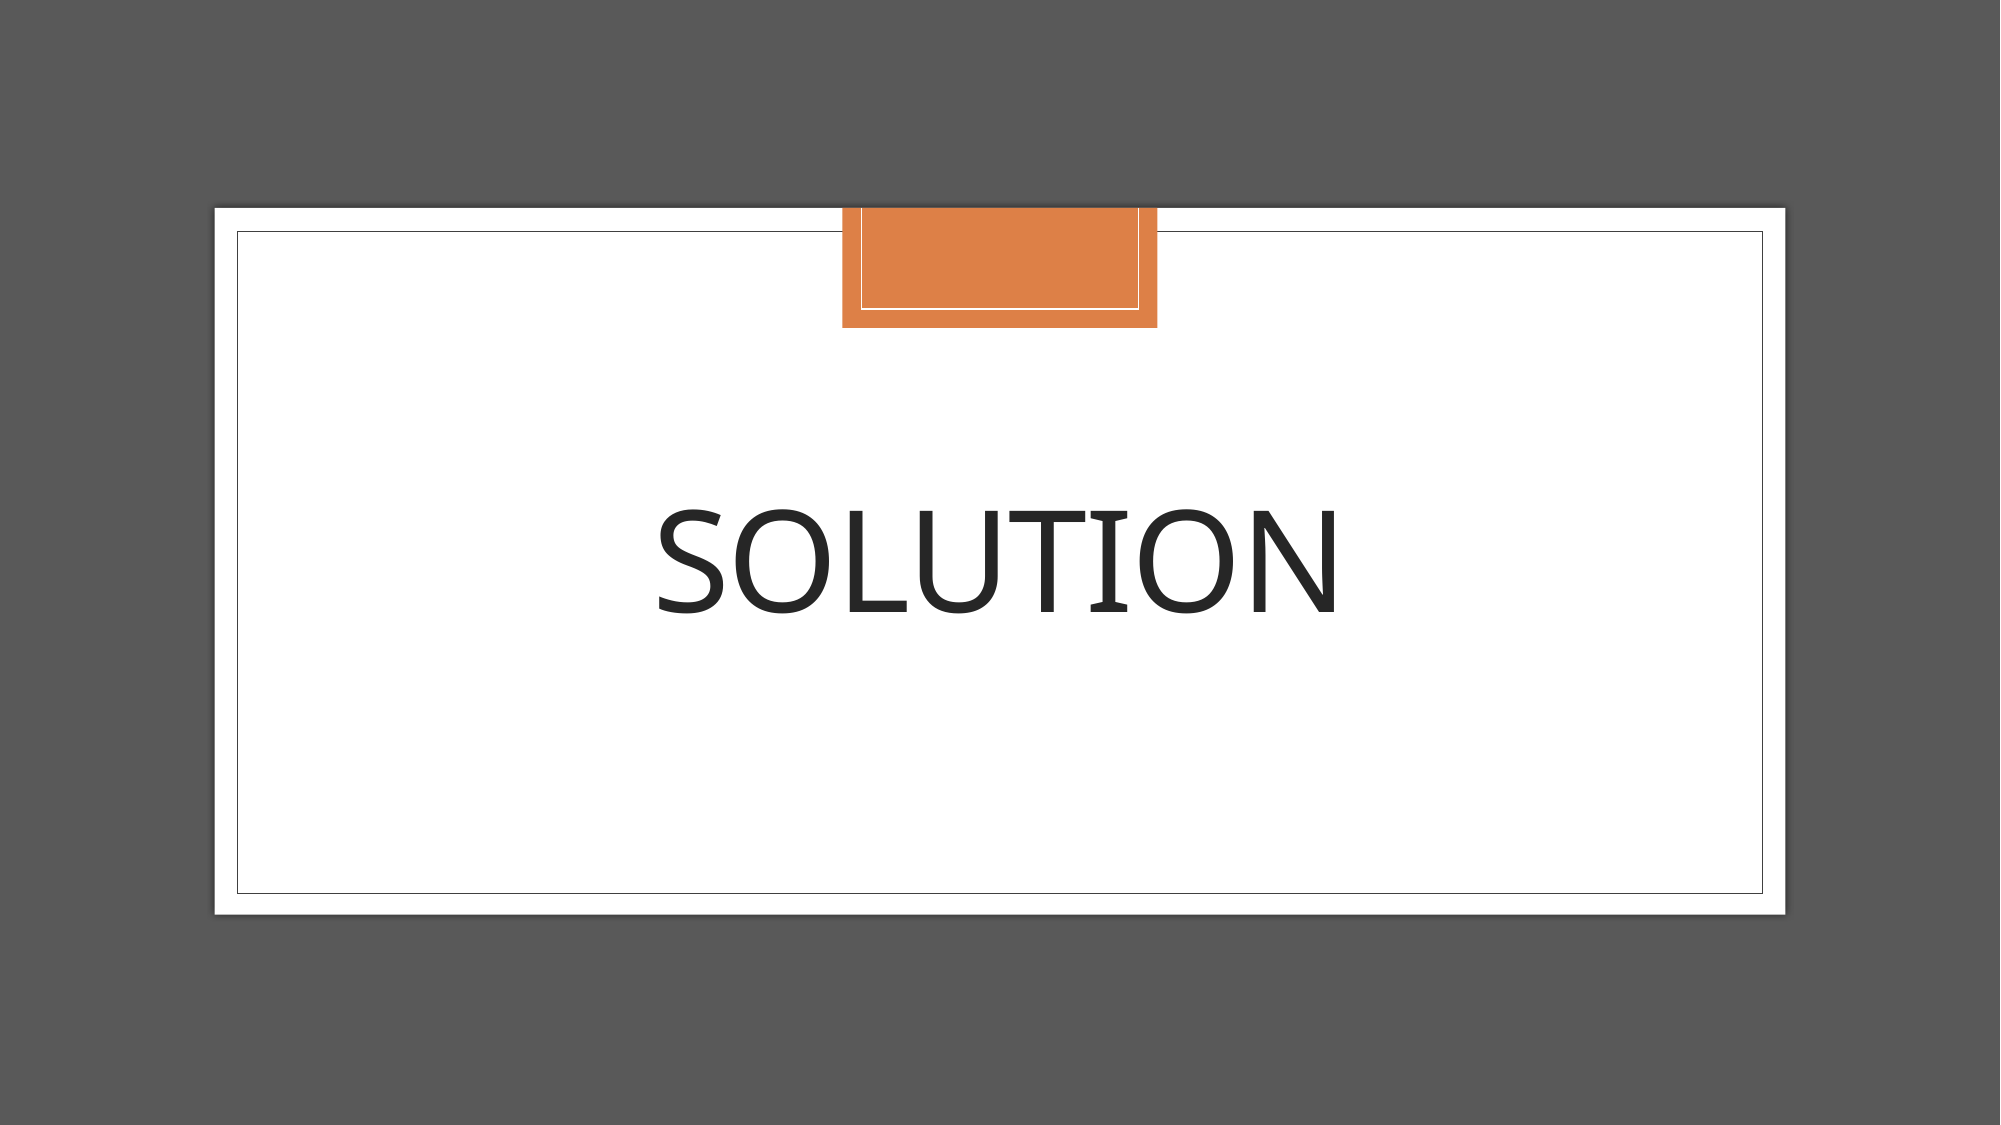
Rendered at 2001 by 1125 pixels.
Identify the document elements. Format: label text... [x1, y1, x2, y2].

title solution [267, 373, 1733, 769]
